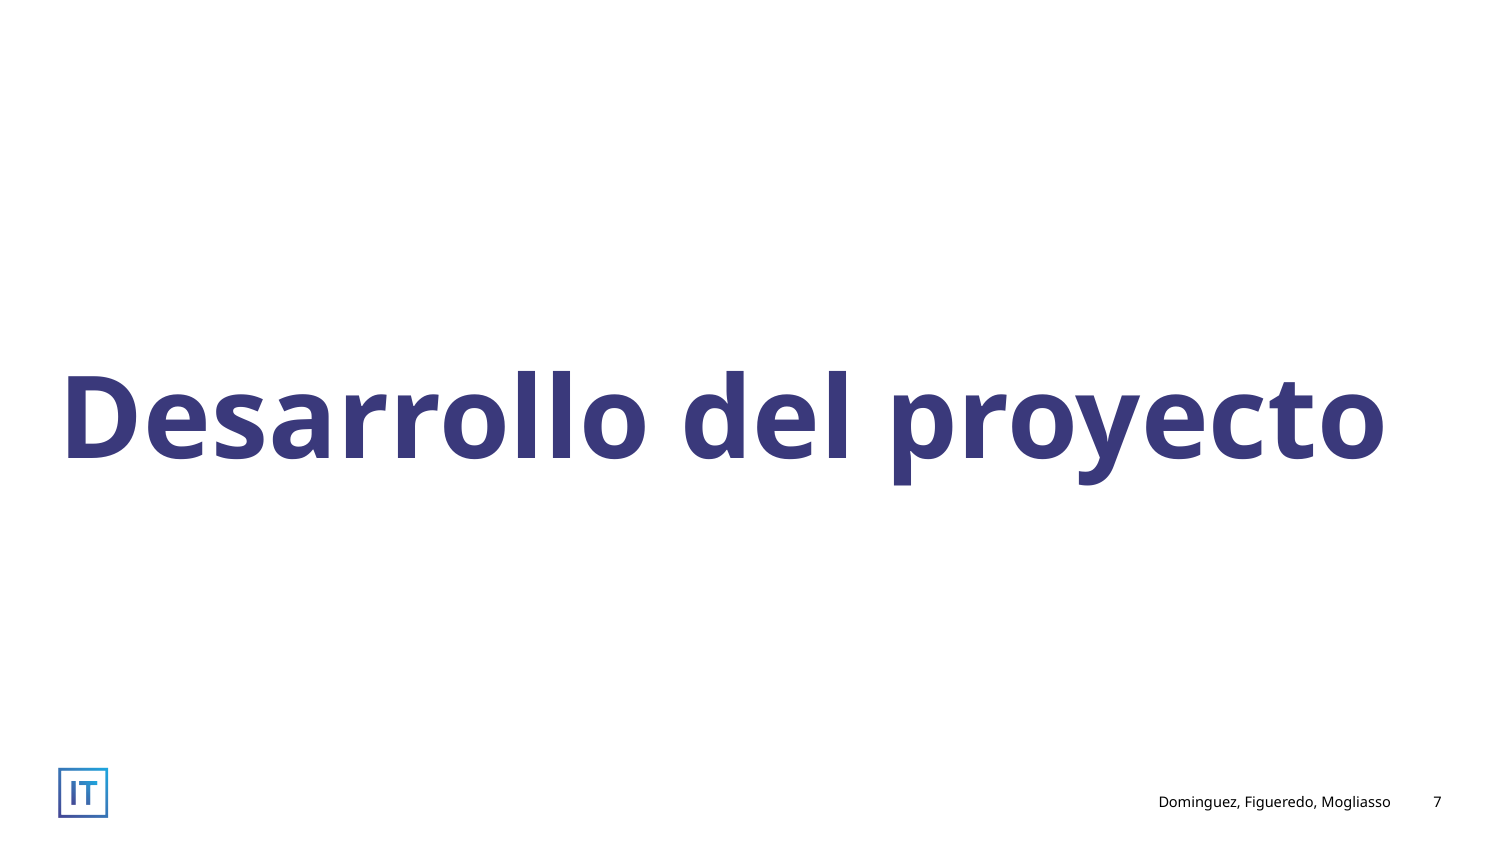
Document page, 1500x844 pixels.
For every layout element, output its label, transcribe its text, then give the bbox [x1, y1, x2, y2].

footer Dominguez, Figueredo, Mogliasso [916, 793, 1391, 816]
title Desarrollo del proyecto [59, 140, 1442, 704]
picture [51, 762, 116, 824]
slide_number 7 [1392, 793, 1442, 815]
